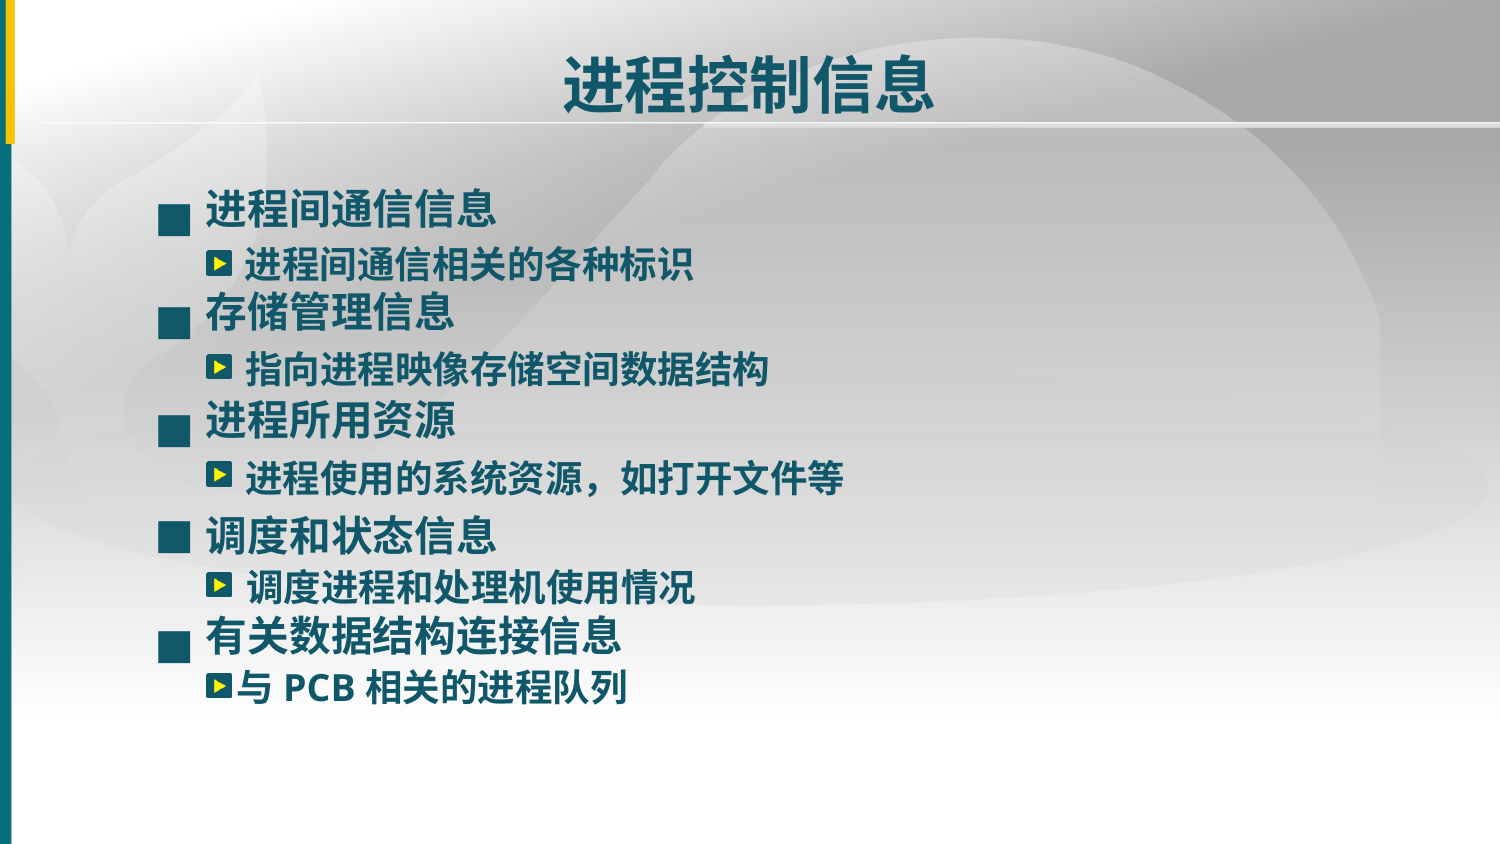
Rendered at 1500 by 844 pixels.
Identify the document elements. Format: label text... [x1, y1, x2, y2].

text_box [139, 602, 786, 718]
text_box 进程控制信息 [112, 14, 1388, 153]
picture [0, 0, 1500, 844]
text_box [139, 277, 789, 385]
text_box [139, 175, 713, 277]
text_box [139, 515, 724, 602]
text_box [139, 386, 864, 509]
